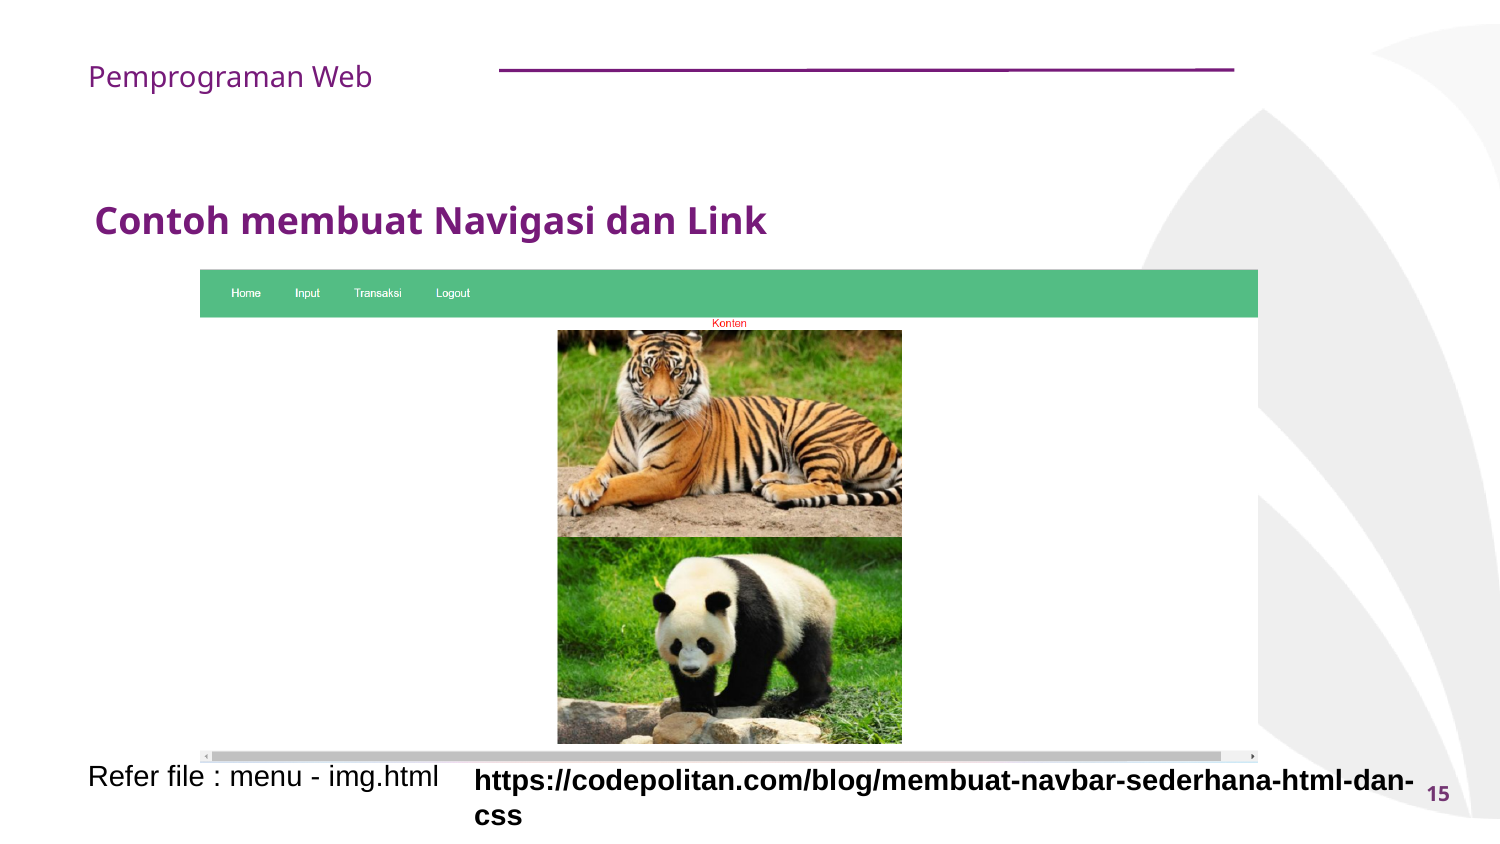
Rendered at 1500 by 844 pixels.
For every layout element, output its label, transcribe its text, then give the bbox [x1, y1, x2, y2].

picture [200, 24, 1500, 819]
text_box Pemprograman Web [73, 35, 499, 117]
text_box Contoh membuat Navigasi dan Link [79, 150, 994, 290]
text_box Refer file : menu - img.html [73, 749, 459, 800]
text_box https://codepolitan.com/blog/membuat-navbar-sederhana-html-dan-css [459, 771, 1475, 839]
